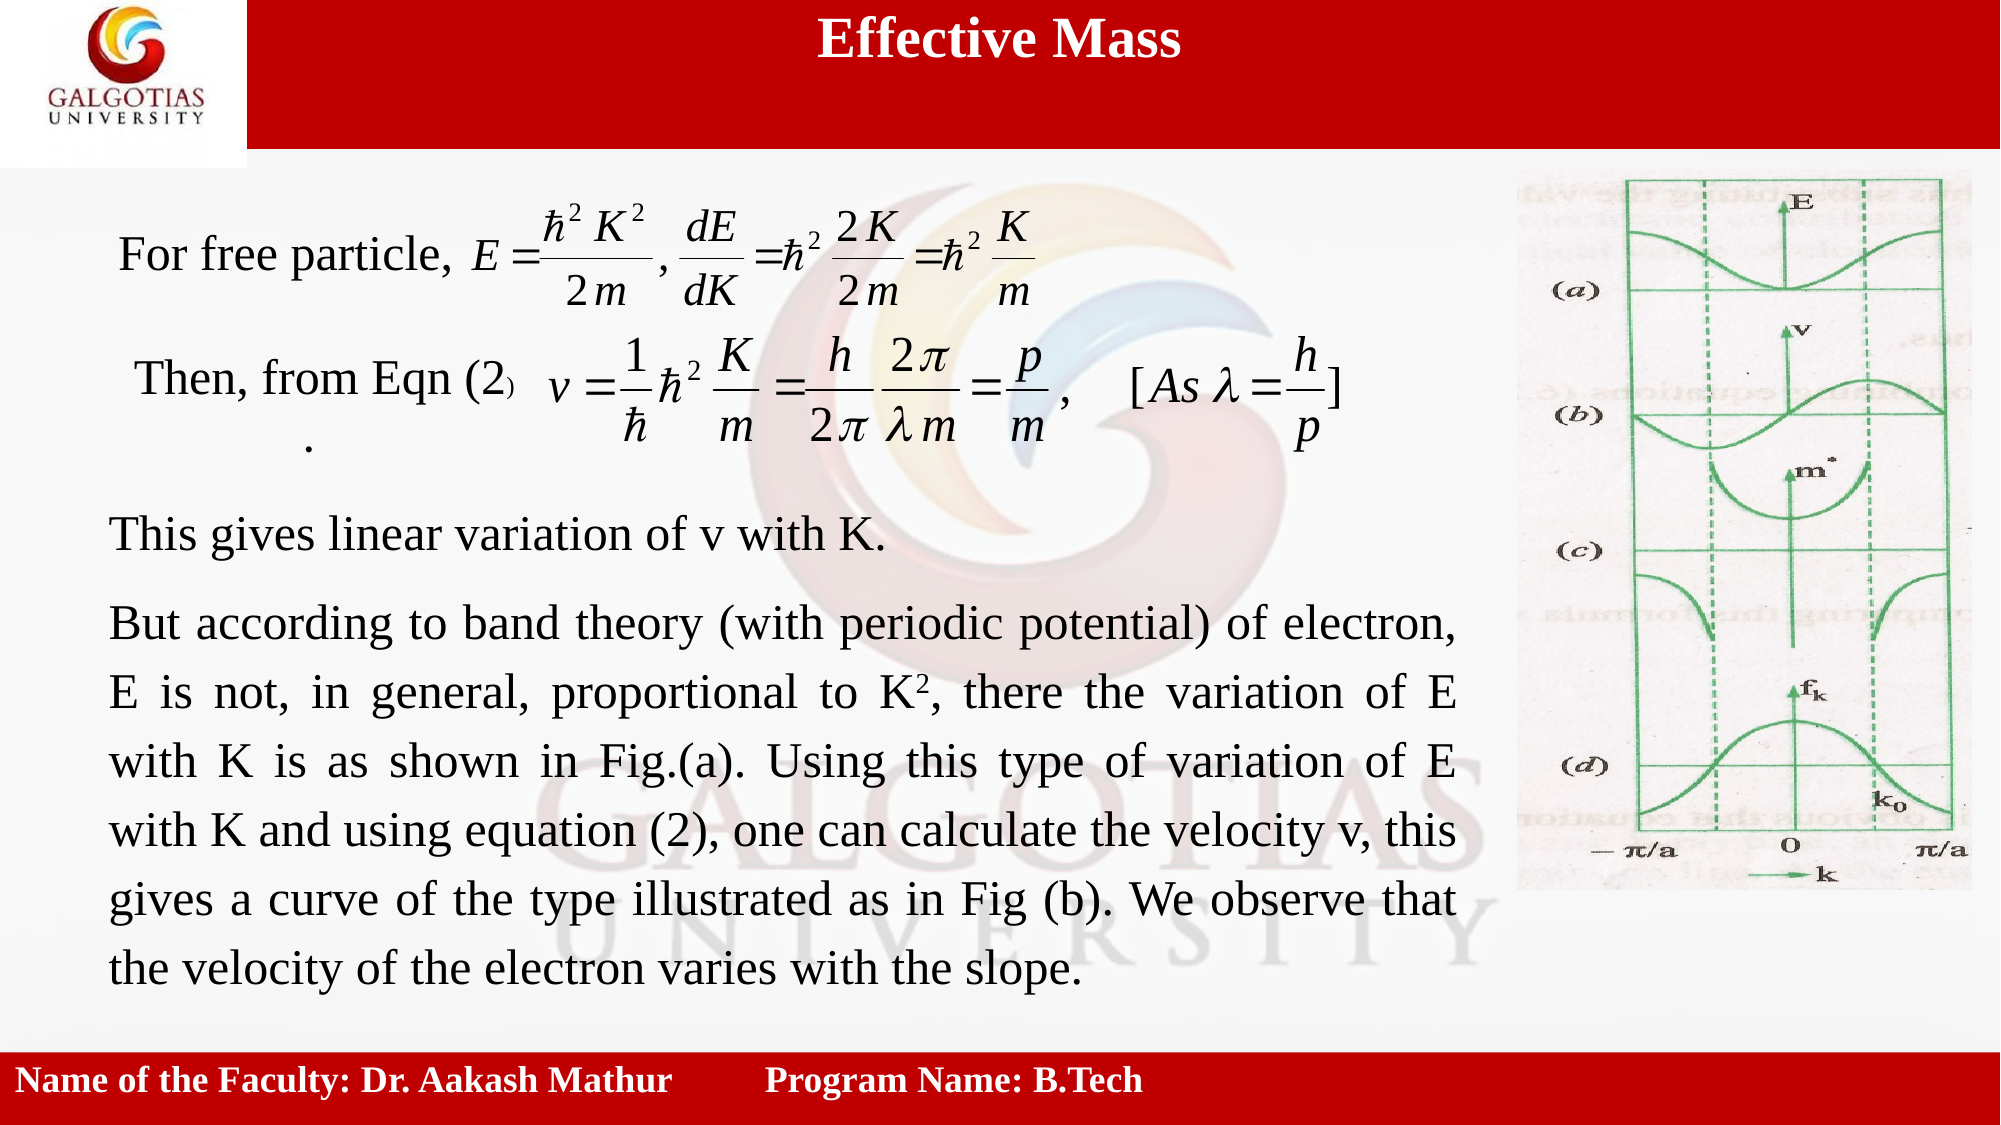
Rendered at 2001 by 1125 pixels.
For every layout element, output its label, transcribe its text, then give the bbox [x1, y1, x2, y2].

text_box Then, from Eqn (2) [118, 336, 541, 412]
text_box . [287, 394, 1516, 470]
picture [0, 0, 247, 168]
text_box This gives linear variation of v with K. But according to band theory (with periodic potential) of electron, E is not, in general, proportional to K2, there the variation of E with K is as shown in Fig.(a). Using this type of variation of E with K and using equation (2), one can calculate the velocity v, this gives a curve of the type illustrated as in Fig (b). We observe that the velocity of the electron varies with the slope. [93, 483, 1473, 1003]
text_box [541, 322, 1347, 466]
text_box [463, 189, 1043, 327]
text_box For free particle, [103, 213, 463, 288]
text_box Effective Mass [247, 1, 2000, 149]
picture [1516, 169, 1972, 890]
text_box Name of the Faculty: Dr. Aakash Mathur Program Name: B.Tech [0, 1052, 2000, 1125]
